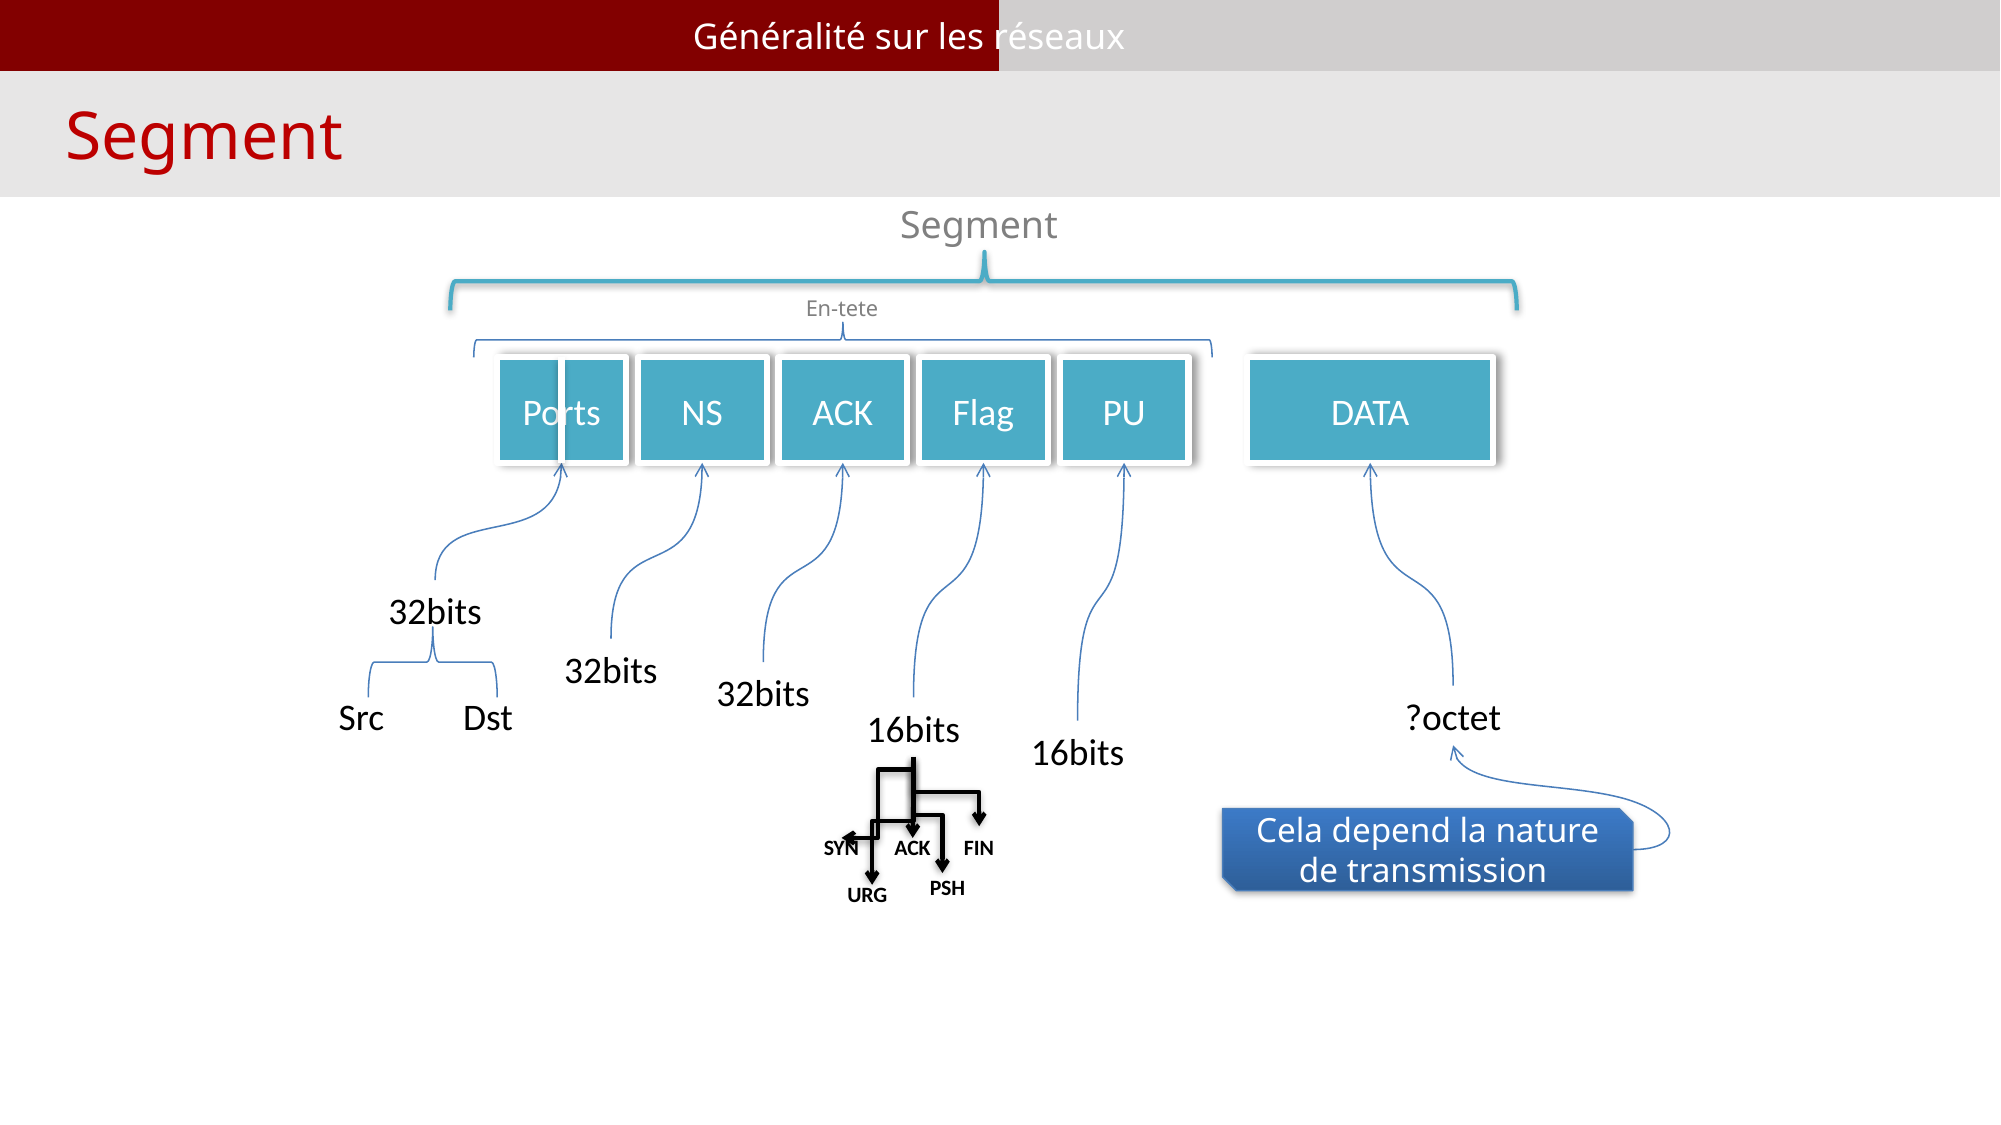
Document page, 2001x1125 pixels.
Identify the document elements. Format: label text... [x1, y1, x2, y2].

text_box [999, 0, 2000, 71]
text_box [318, 193, 1634, 915]
text_box Généralité sur les réseaux [677, 6, 1277, 65]
text_box Segment [50, 86, 1139, 181]
text_box [0, 71, 2000, 196]
text_box [0, 0, 999, 71]
